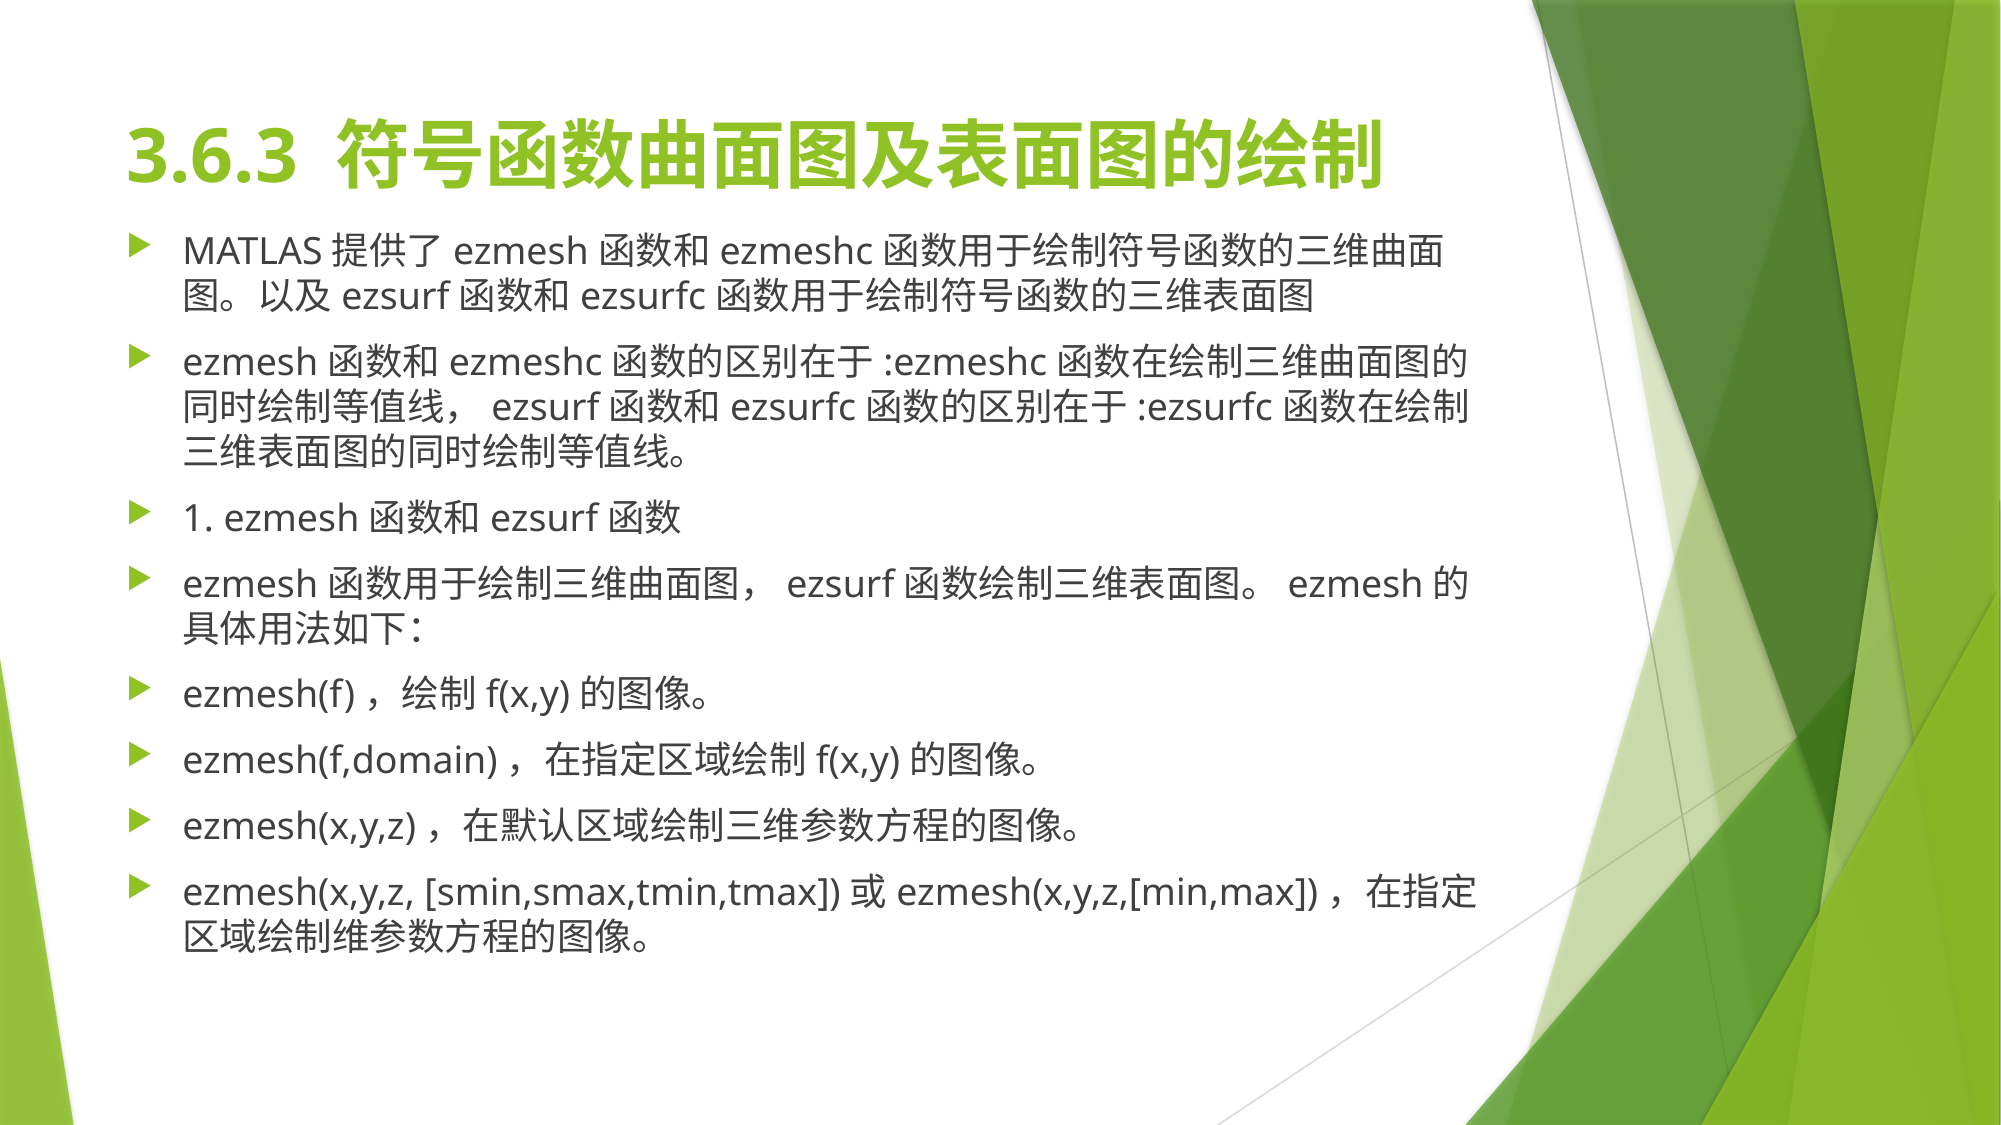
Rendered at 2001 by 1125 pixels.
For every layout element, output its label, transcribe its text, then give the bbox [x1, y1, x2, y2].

title 3.6.3 符号函数曲面图及表面图的绘制 [110, 99, 1522, 219]
list MATLAS提供了ezmesh函数和ezmeshc函数用于绘制符号函数的三维曲面图。以及ezsurf函数和ezsurfc函数用于绘制符号函数的三维表面图 ezmesh函数和ezmeshc函数的区别在于:ezmeshc函数在绘制三维曲面图的同时绘制等值线，ezsurf函数和ezsurfc函数的区别在于:ezsurfc函数在绘制三维表面图的同时绘制等值线。 1. ezmesh函数和ezsurf函数 ezmesh函数用于绘制三维曲面图，ezsurf函数绘制三维表面图。ezmesh的具体用法如下： ezmesh(f)，绘制f(x,y)的图像。 ezmesh(f,domain)，在指定区域绘制f(x,y)的图像。 ezmesh(x,y,z)，在默认区域绘制三维参数方程的图像。 ezmesh(x,y,z, [smin,smax,tmin,tmax])或ezmesh(x,y,z,[min,max])，在指定区域绘制维参数方程的图像。 [110, 219, 1522, 1053]
